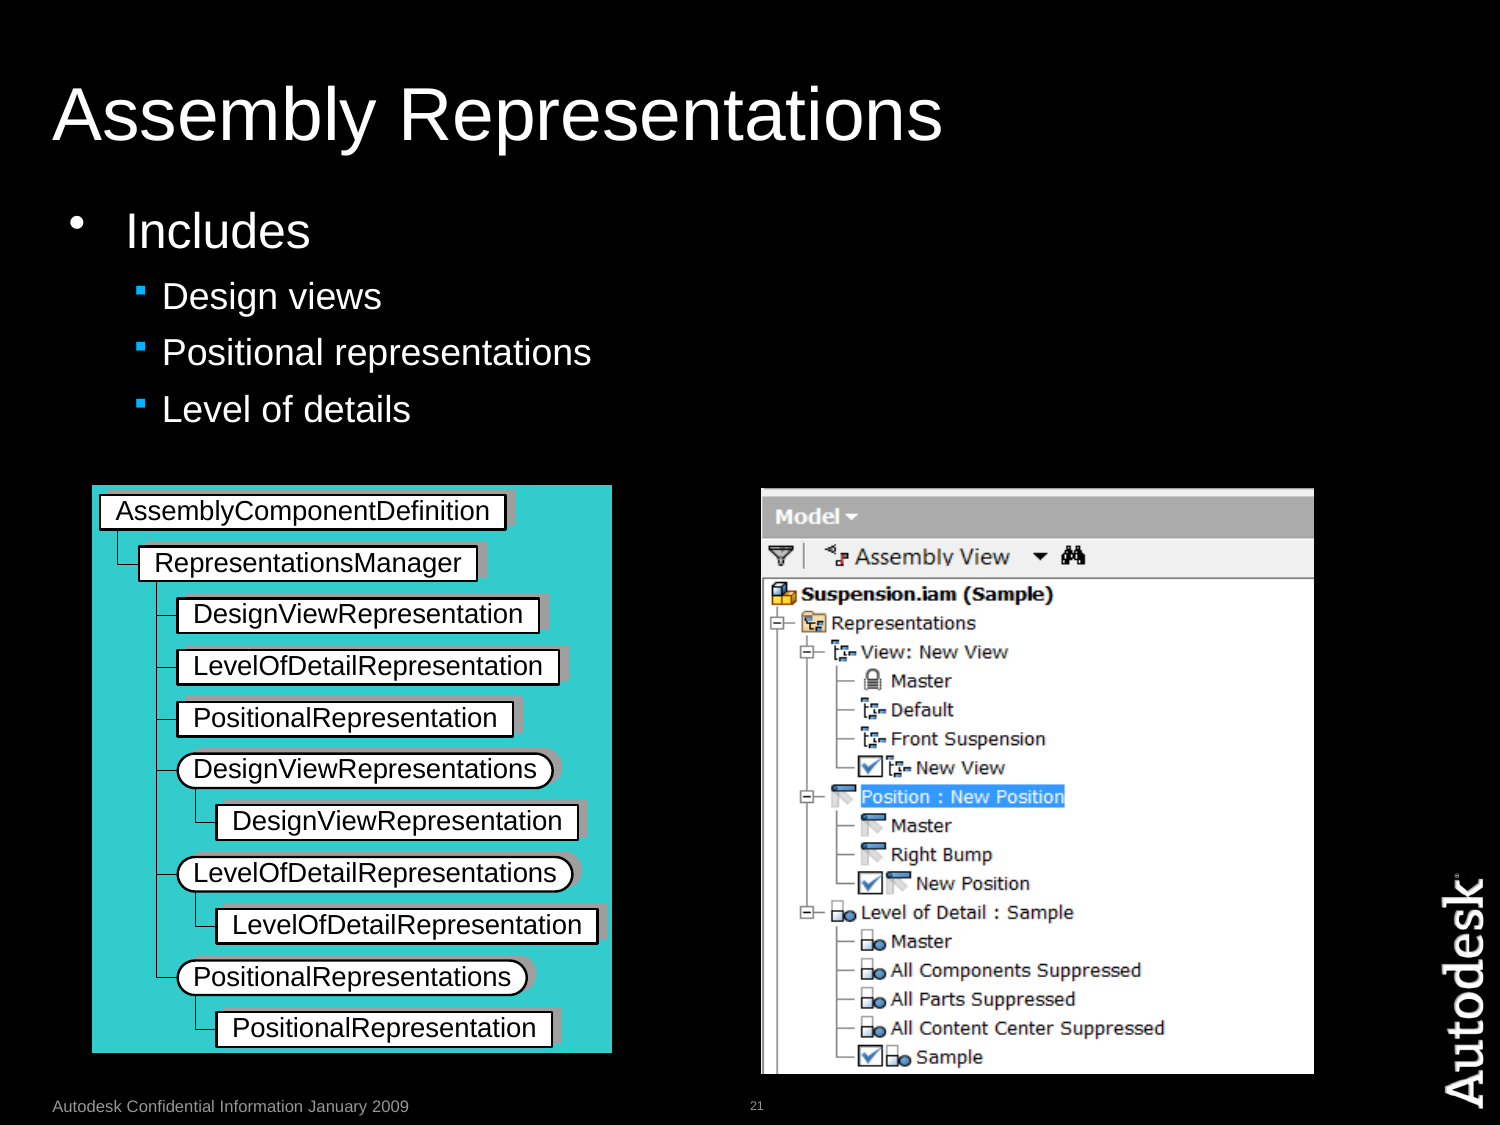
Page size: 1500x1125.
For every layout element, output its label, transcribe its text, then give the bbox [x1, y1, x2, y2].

title Assembly Representations [52, 22, 1376, 211]
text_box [91, 484, 613, 1054]
picture [761, 487, 1314, 1074]
list Includes Design views Positional representations Level of details [68, 198, 629, 1002]
picture [1402, 0, 1500, 1125]
